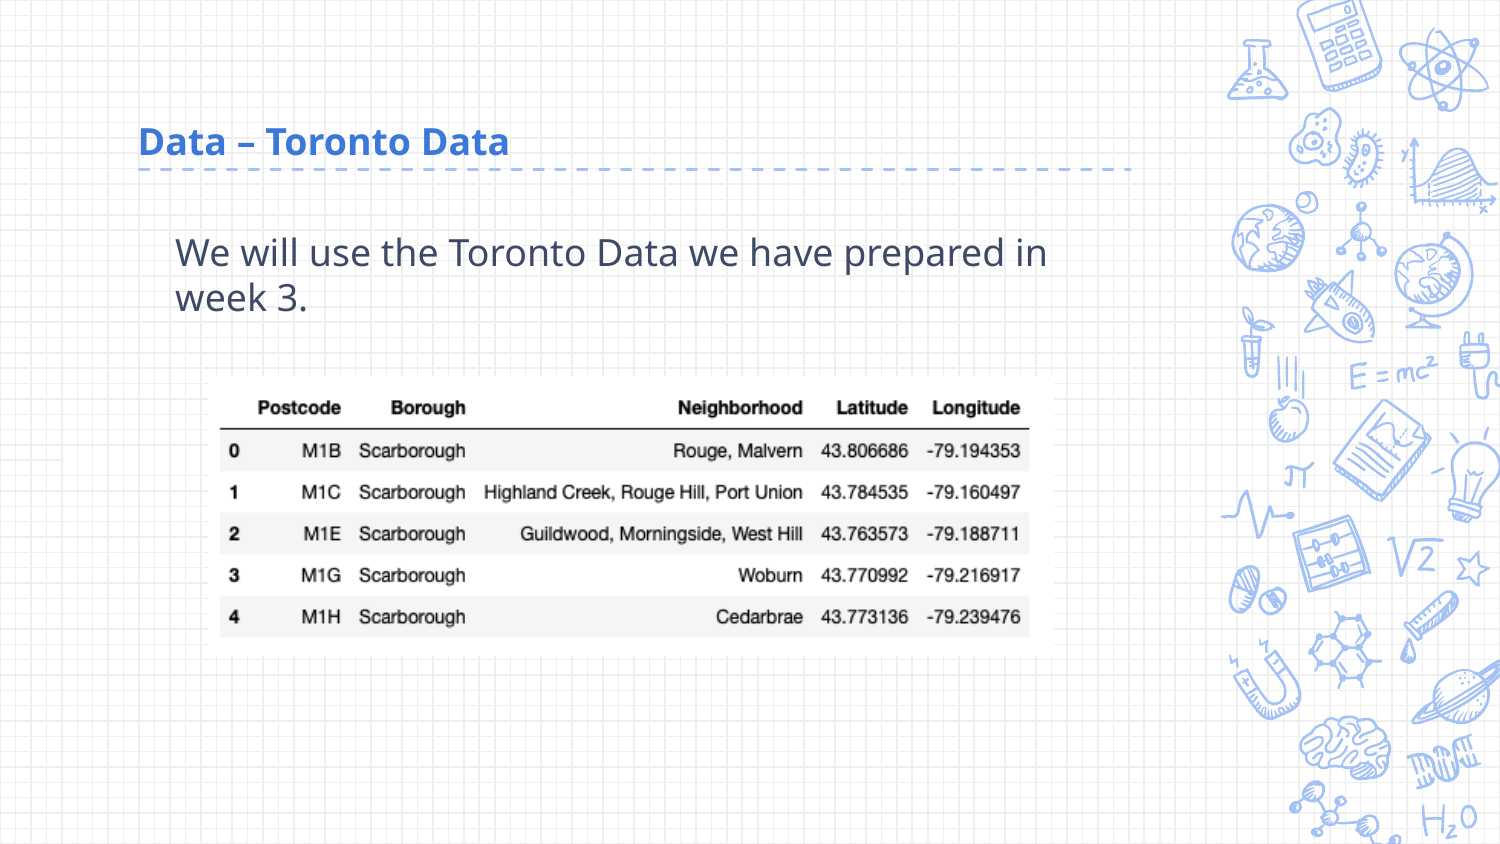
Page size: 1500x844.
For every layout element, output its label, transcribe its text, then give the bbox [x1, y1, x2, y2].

title Data – Toronto Data [122, 36, 1130, 178]
list We will use the Toronto Data we have prepared in week 3. [122, 213, 1130, 806]
picture [208, 376, 1055, 656]
